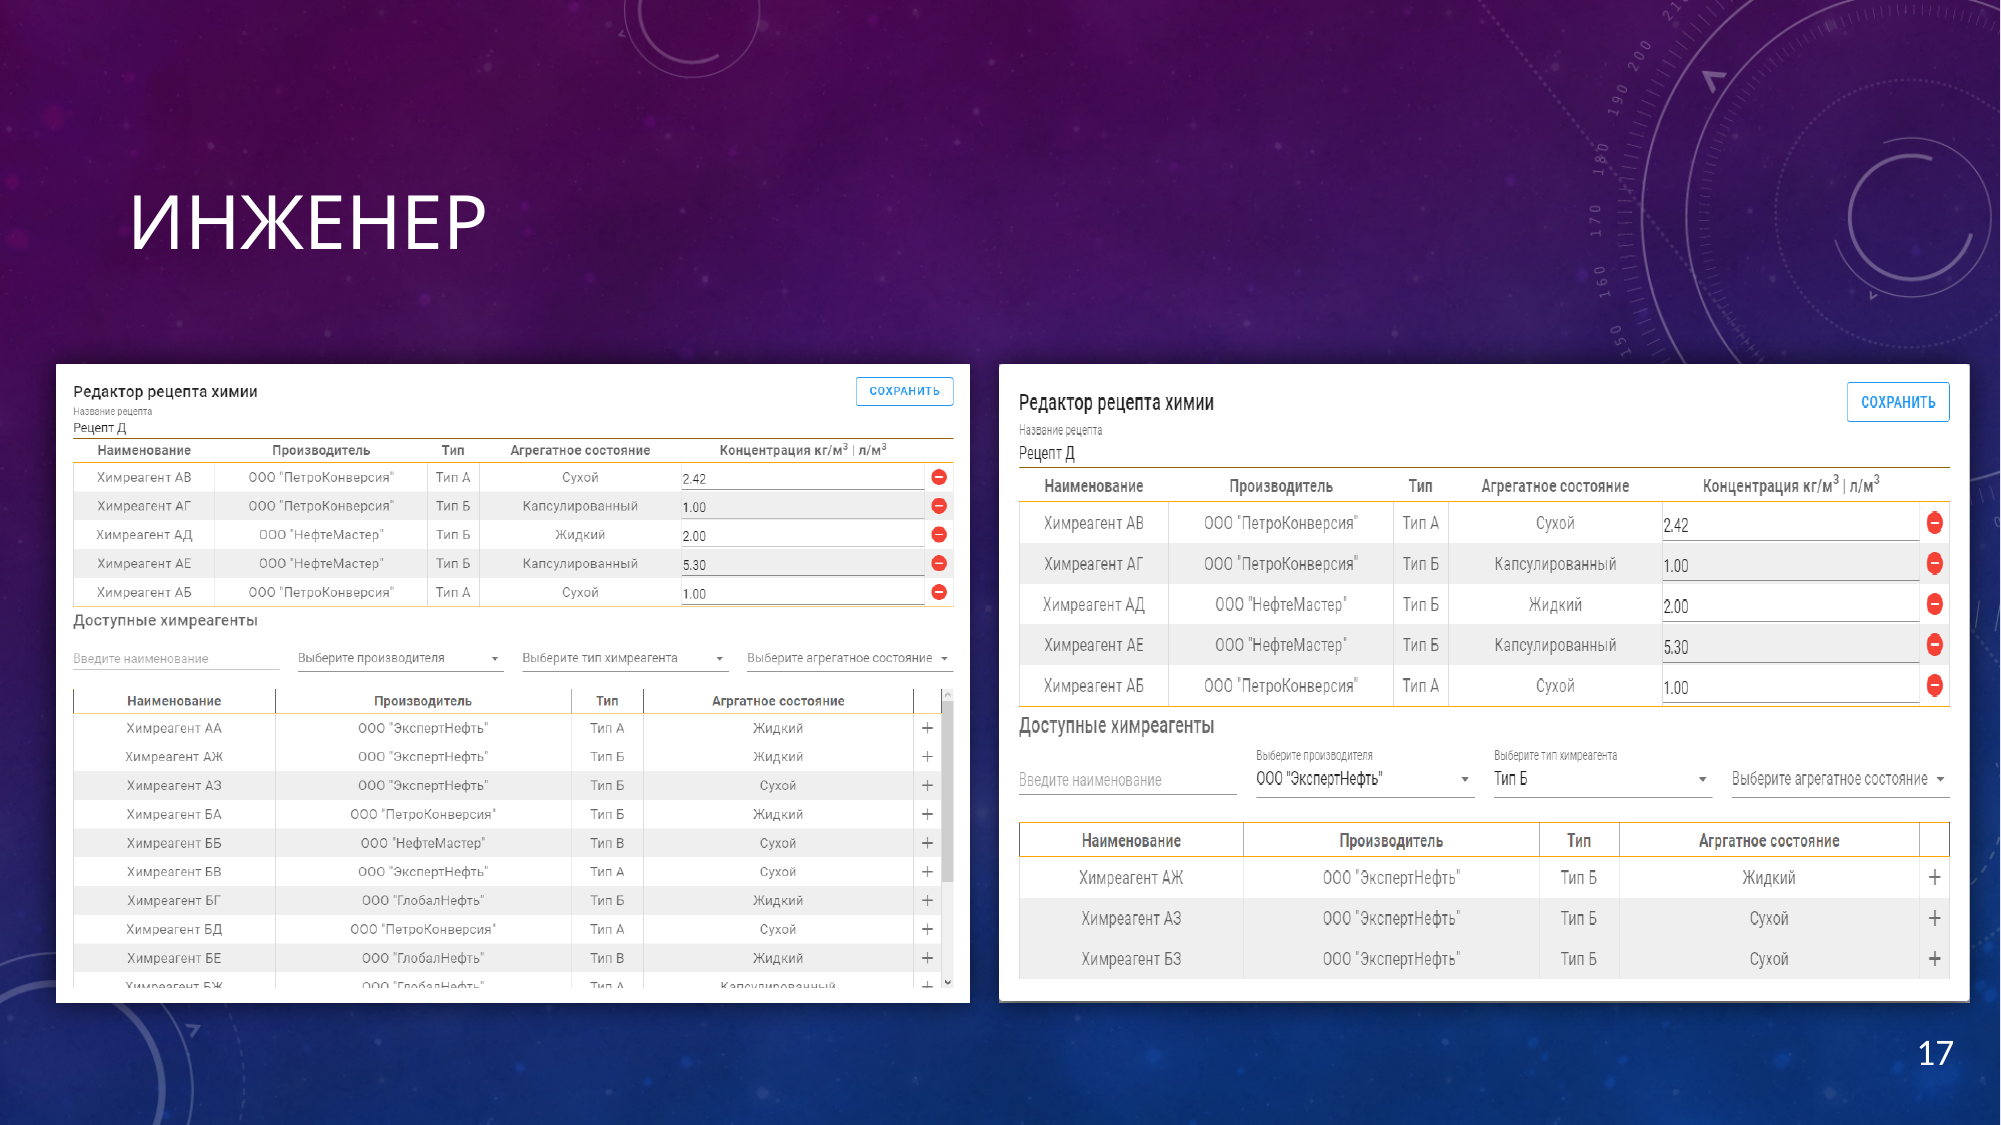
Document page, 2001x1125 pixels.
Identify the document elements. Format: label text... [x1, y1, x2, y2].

title инженер [112, 99, 1775, 339]
slide_number 17 [1878, 1019, 1970, 1082]
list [55, 364, 970, 1004]
picture [0, 0, 2001, 1125]
